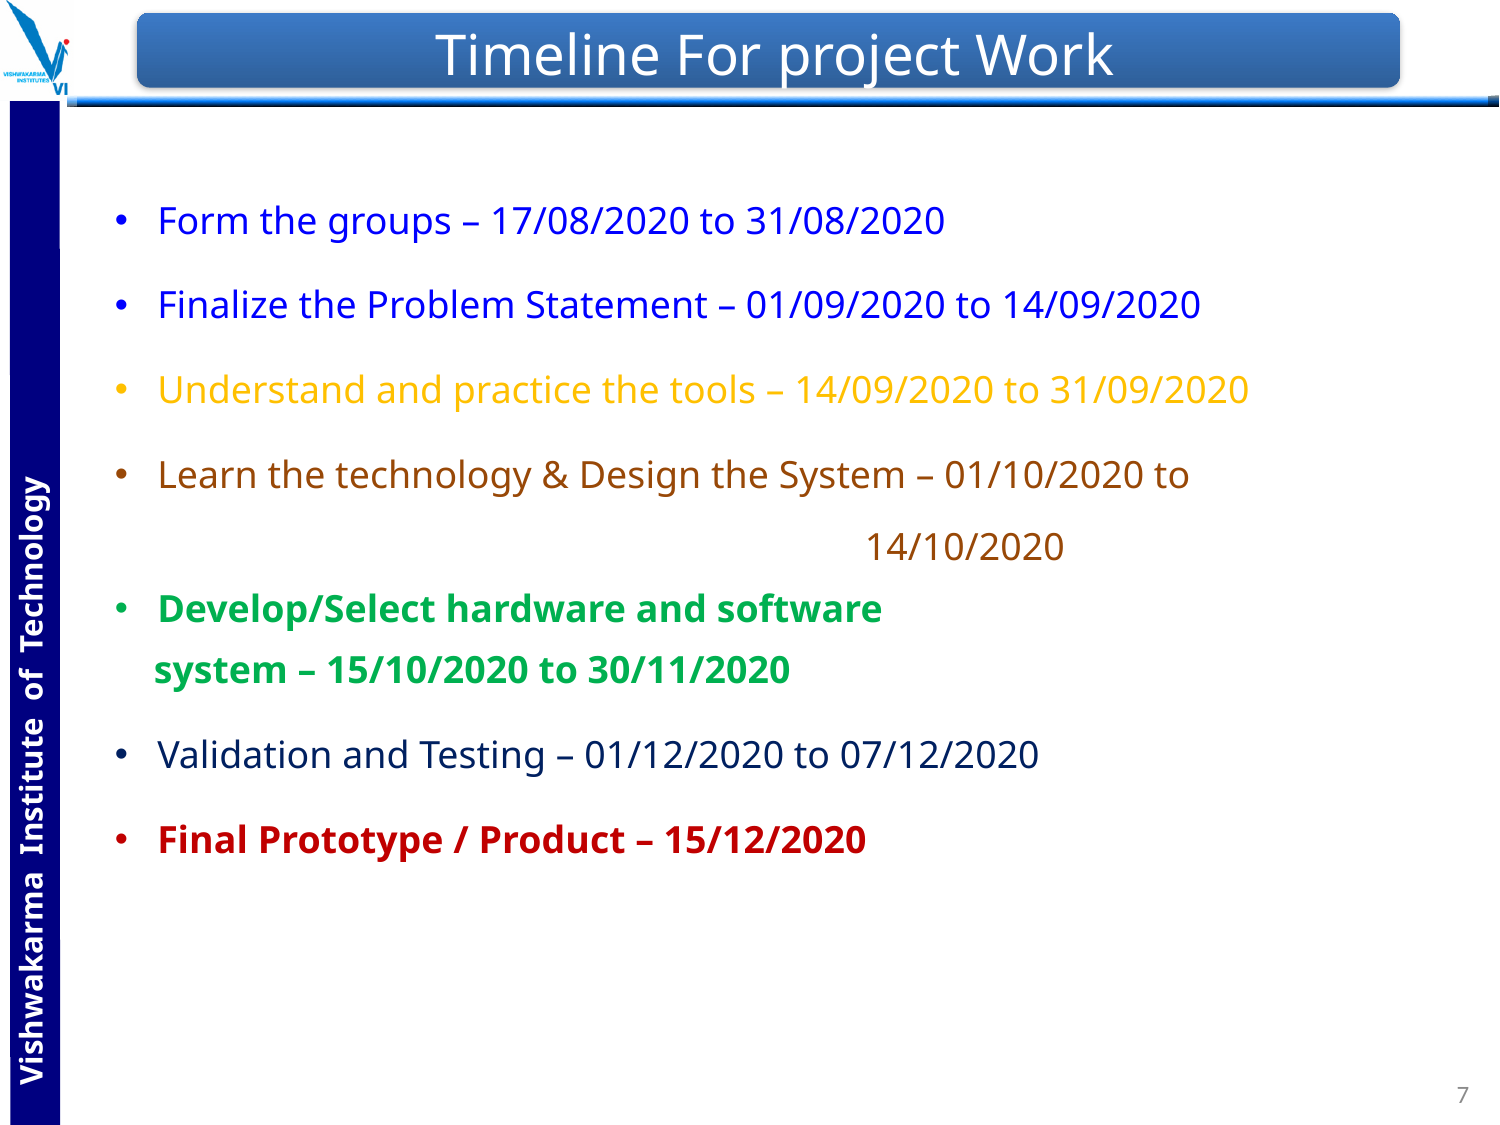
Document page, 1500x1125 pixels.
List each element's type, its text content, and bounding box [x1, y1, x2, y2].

list Form the groups – 17/08/2020 to 31/08/2020 Finalize the Problem Statement – 01/09/2020 to 14/09/2020 Understand and practice the tools – 14/09/2020 to 31/09/2020 Learn the technology & Design the System – 01/10/2020 to 14/10/2020 Develop/Select hardware and software system – 15/10/2020 to 30/11/2020 Validation and Testing – 01/12/2020 to 07/12/2020 Final Prototype / Product – 15/12/2020 [99, 162, 1438, 1051]
title Timeline For project Work [162, 0, 1388, 106]
slide_number 7 [1140, 1072, 1491, 1116]
picture [67, 95, 1499, 107]
